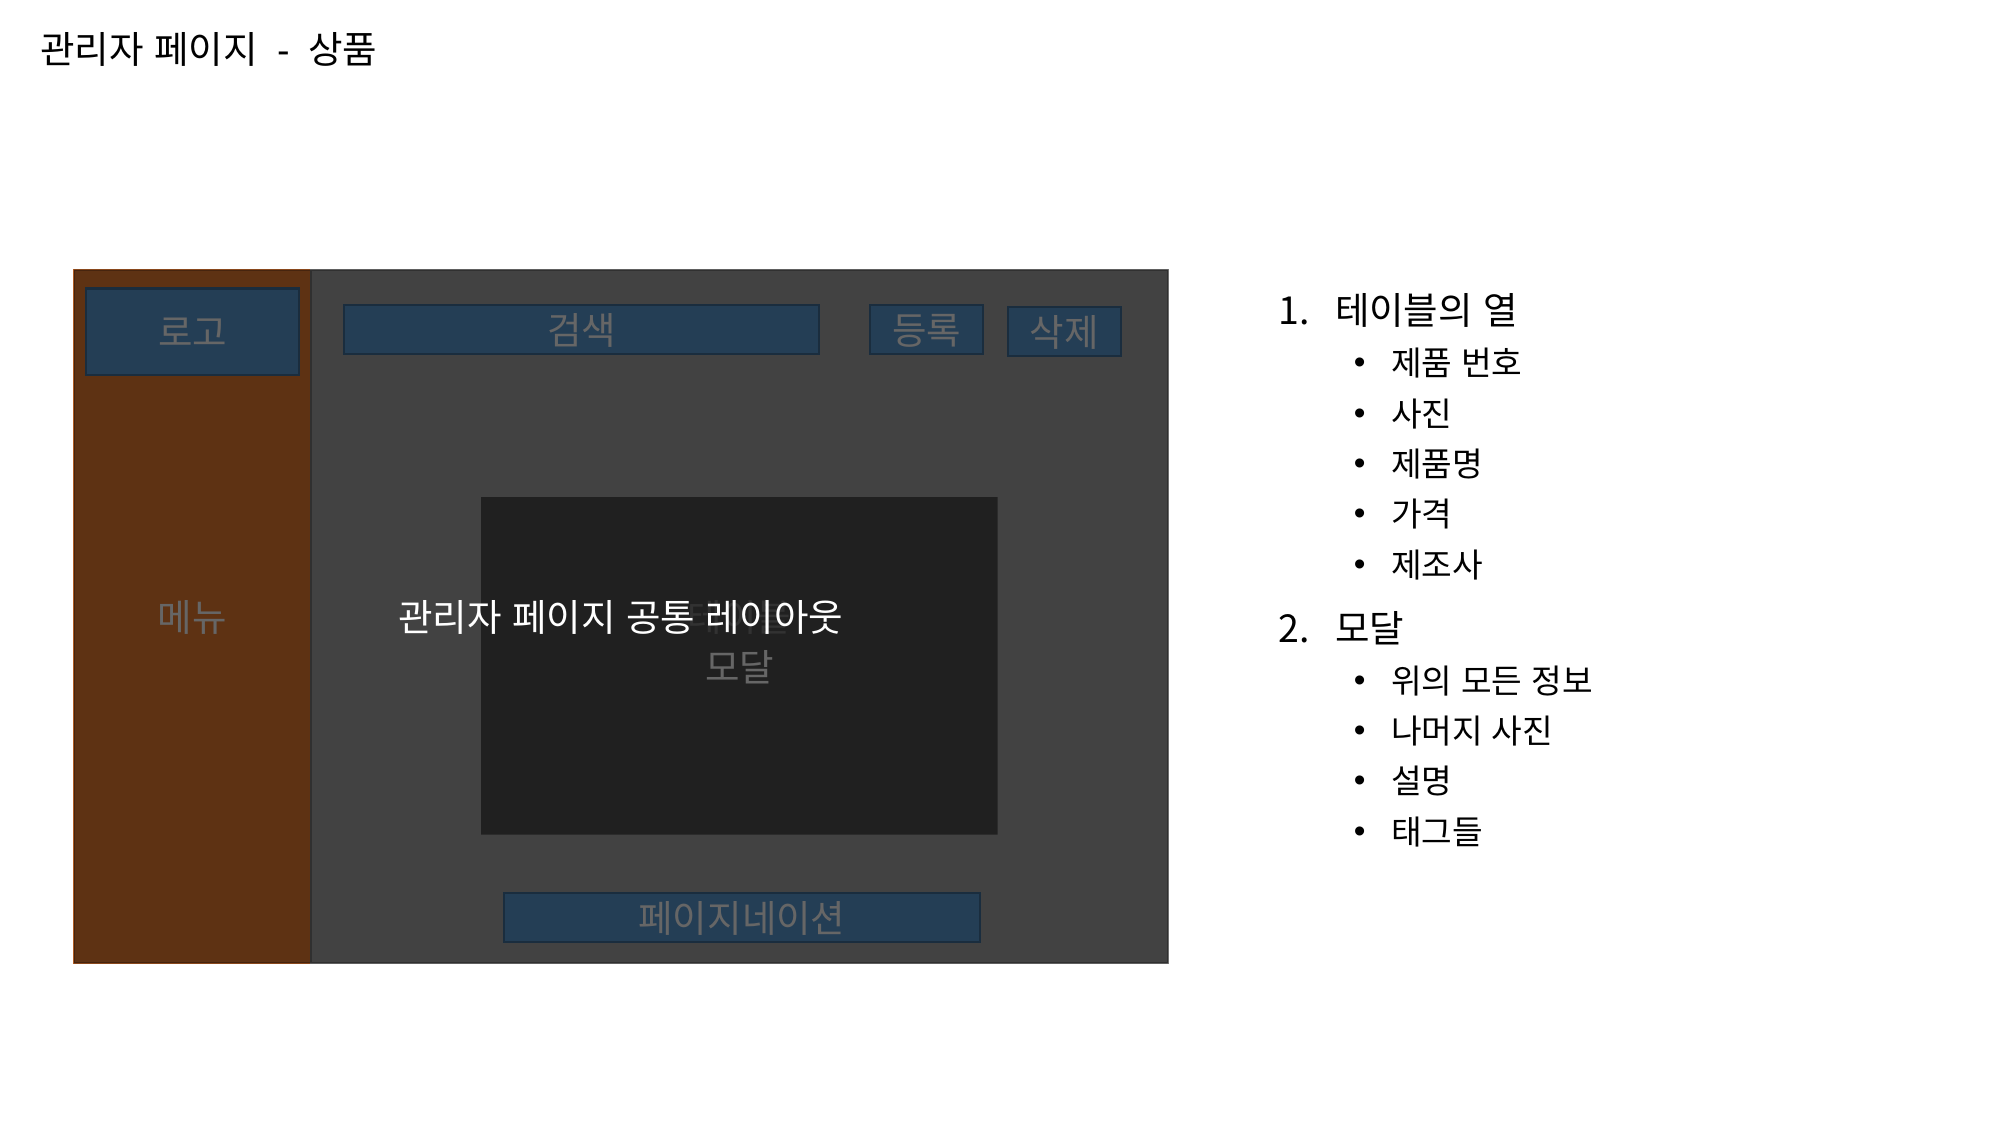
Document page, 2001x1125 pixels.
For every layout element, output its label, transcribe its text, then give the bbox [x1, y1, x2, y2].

list 테이블의 열 제품 번호 사진 제품명 가격 제조사 모달 위의 모든 정보 나머지 사진 설명 태그들 [1263, 77, 1919, 1061]
title 관리자 페이지 - 상품 [25, 15, 696, 88]
text_box 관리자 페이지 공통 레이아웃 [73, 269, 1169, 964]
